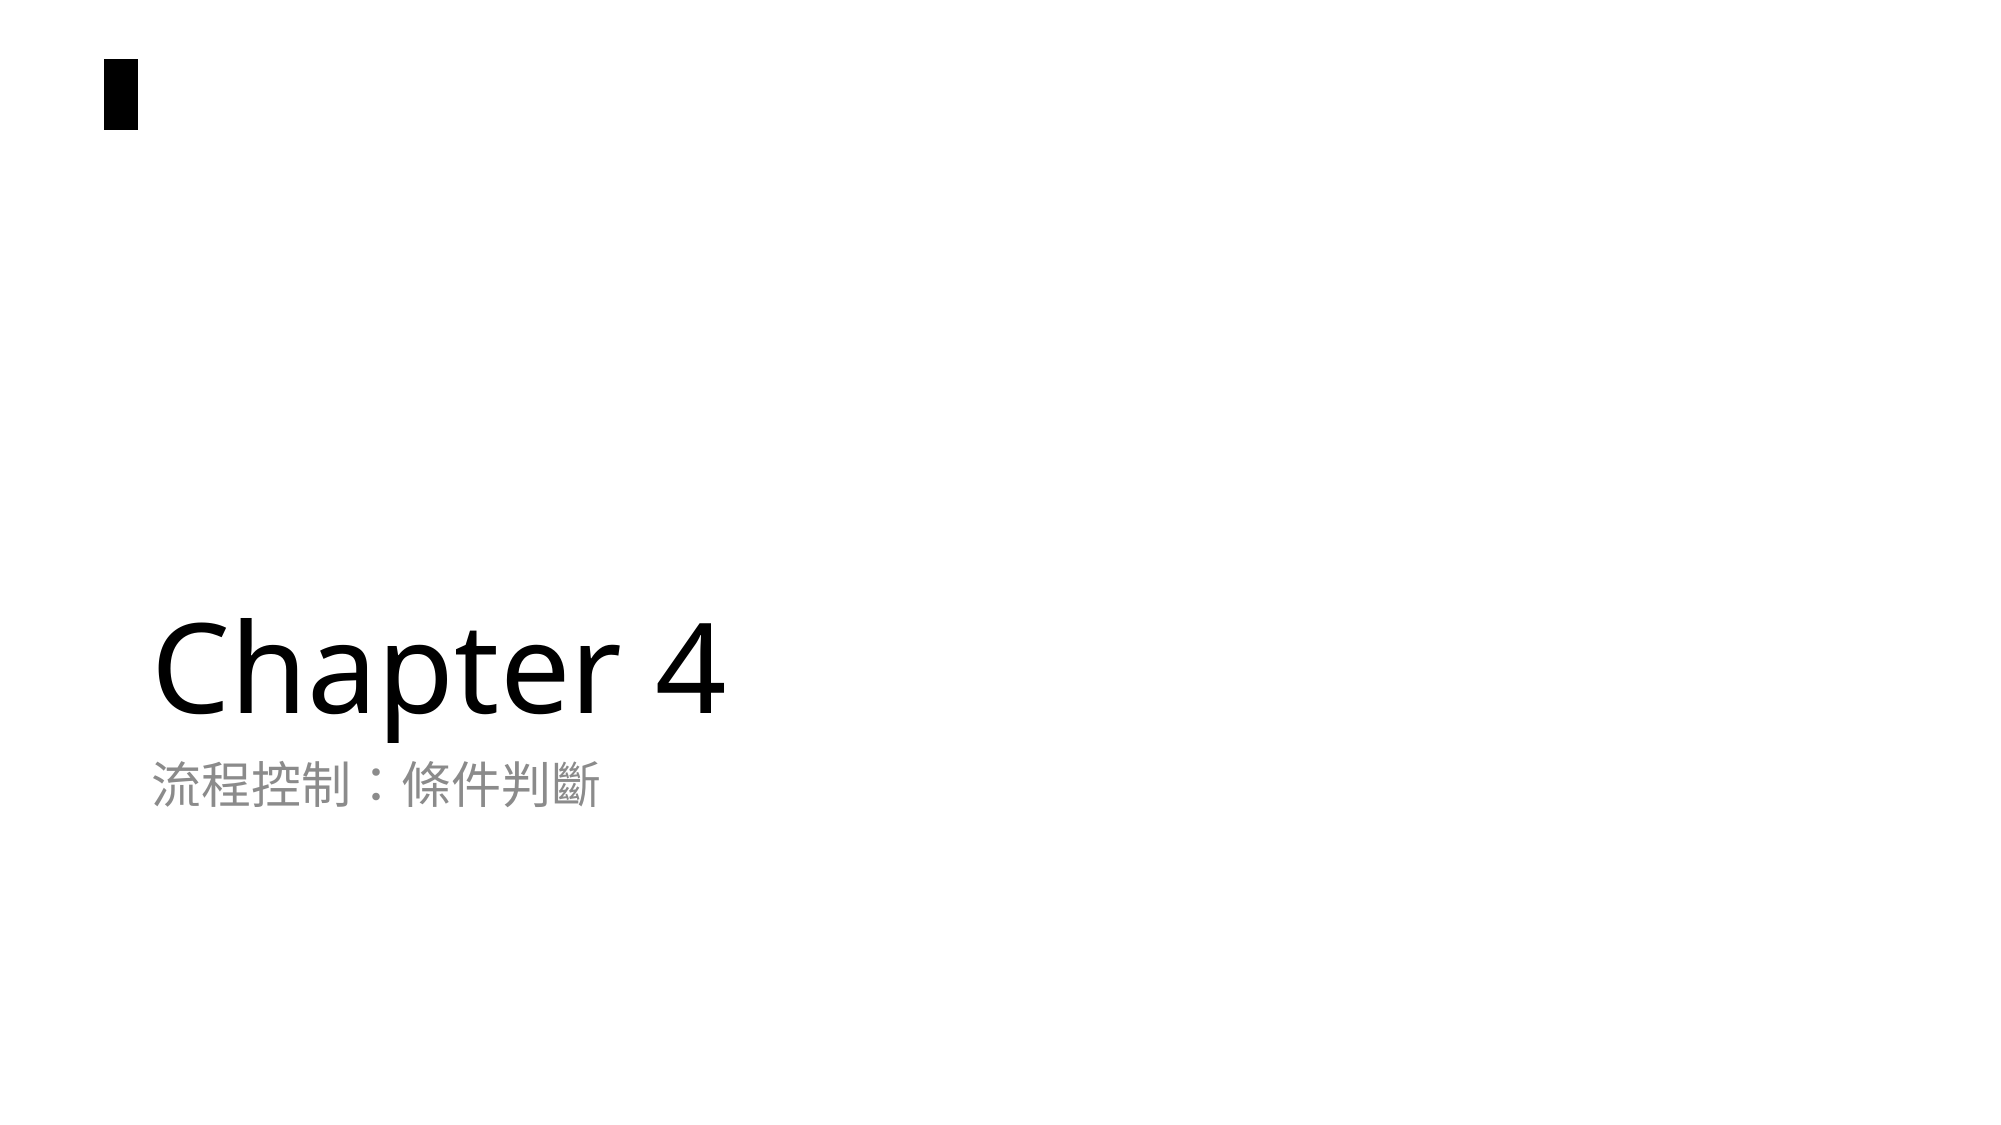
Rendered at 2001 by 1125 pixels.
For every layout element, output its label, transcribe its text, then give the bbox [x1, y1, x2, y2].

title Chapter 4 [136, 280, 1862, 749]
list 流程控制：條件判斷 [136, 752, 1862, 999]
